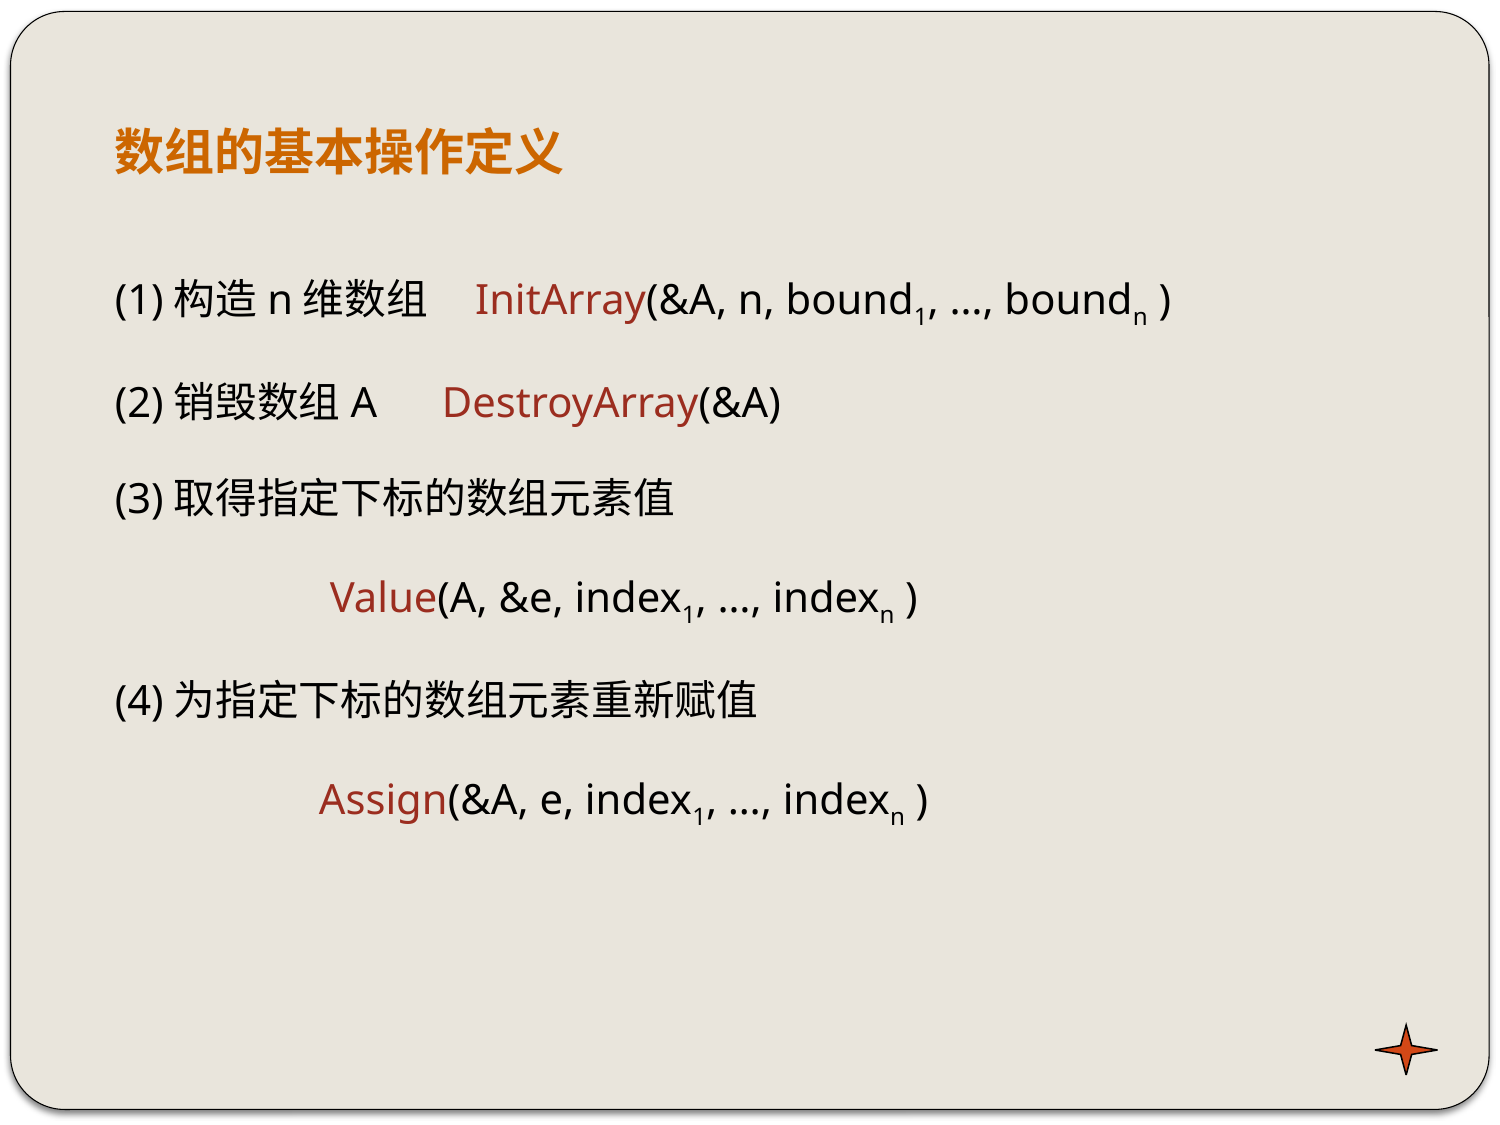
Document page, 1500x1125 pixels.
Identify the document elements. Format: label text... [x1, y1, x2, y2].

text_box 数组的基本操作定义 [99, 112, 1388, 188]
text_box (1)构造n维数组 InitArray(&A, n, bound1, …, boundn ) (2)销毁数组A DestroyArray(&A) (3)取得指定下标的数组元素值 Value(A, &e, index1, …, indexn ) (4)为指定下标的数组元素重新赋值 Assign(&A, e, index1, …, indexn ) [99, 237, 1400, 838]
text_box [1374, 1025, 1438, 1076]
